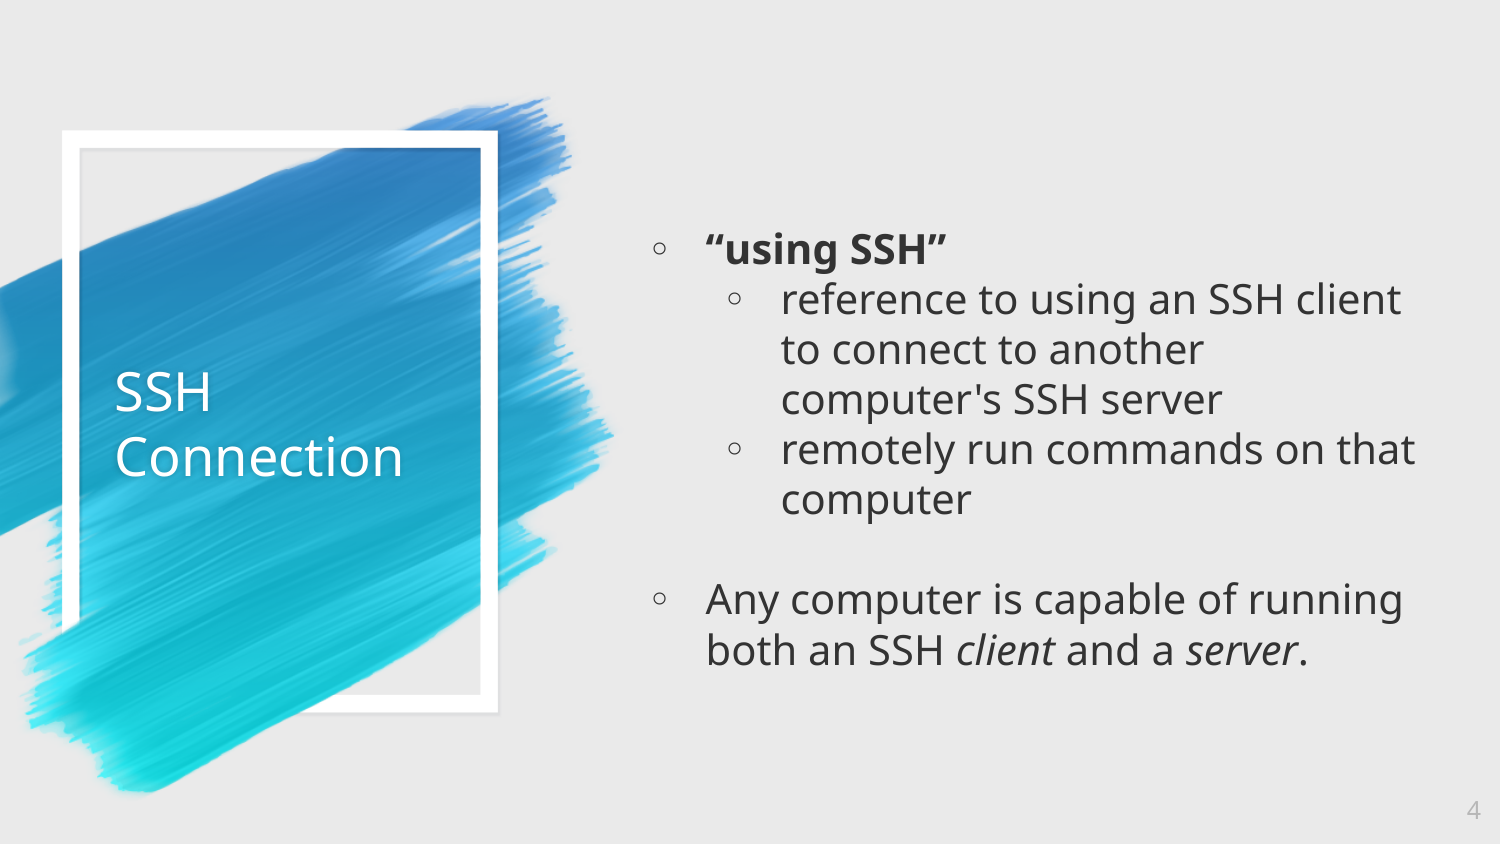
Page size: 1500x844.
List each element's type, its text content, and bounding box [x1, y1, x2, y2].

picture [0, 0, 1500, 844]
slide_number ‹#› [1391, 779, 1482, 844]
list “using SSH” reference to using an SSH client to connect to another computer's SSH server remotely run commands on that computer Any computer is capable of running both an SSH client and a server. [630, 132, 1426, 715]
title SSH Connection [114, 149, 472, 696]
